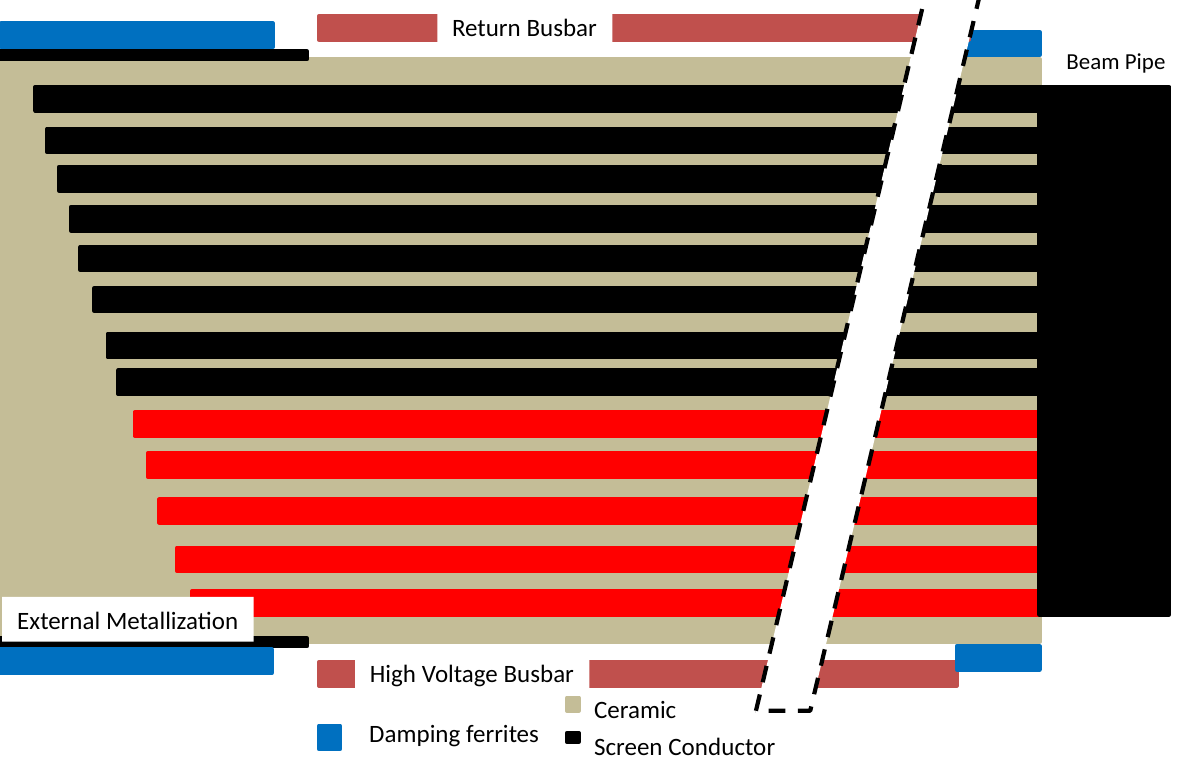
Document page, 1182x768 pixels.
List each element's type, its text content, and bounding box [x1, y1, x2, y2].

text_box [921, 233, 1037, 245]
text_box [254, 617, 775, 644]
text_box [146, 451, 816, 479]
text_box [0, 636, 309, 648]
text_box [317, 724, 342, 751]
text_box [819, 660, 959, 688]
text_box [590, 660, 767, 688]
text_box [753, 0, 981, 713]
text_box [827, 617, 1042, 644]
text_box [894, 332, 1037, 359]
text_box [0, 49, 309, 61]
text_box [934, 165, 1037, 193]
text_box External Metallization [2, 596, 254, 642]
text_box [949, 113, 1037, 127]
text_box [855, 497, 1037, 525]
text_box [886, 368, 1037, 396]
text_box [106, 332, 843, 359]
text_box [190, 589, 782, 617]
text_box [565, 731, 579, 744]
text_box [926, 205, 1037, 233]
text_box [157, 497, 804, 525]
text_box [913, 272, 1037, 286]
text_box [317, 14, 437, 42]
text_box Beam Pipe [1051, 39, 1181, 82]
text_box Return Busbar [437, 4, 613, 49]
text_box [866, 451, 1037, 479]
text_box [133, 410, 824, 438]
text_box [941, 154, 1037, 165]
text_box [92, 286, 856, 313]
text_box [915, 245, 1037, 272]
text_box [57, 165, 884, 193]
text_box [901, 313, 1037, 332]
text_box [175, 546, 794, 573]
text_box [116, 368, 836, 396]
text_box [955, 644, 1042, 672]
text_box [878, 410, 1037, 438]
text_box Ceramic [579, 685, 692, 723]
text_box [968, 30, 1042, 57]
text_box [961, 57, 1042, 85]
text_box [0, 21, 275, 49]
text_box [840, 573, 1037, 589]
text_box [565, 696, 579, 713]
text_box [45, 127, 891, 154]
text_box [893, 359, 1037, 368]
text_box [884, 396, 1037, 410]
text_box Screen Conductor [579, 723, 791, 768]
text_box [78, 245, 863, 272]
text_box [943, 127, 1037, 154]
text_box [33, 85, 903, 113]
text_box [1037, 85, 1171, 617]
text_box [613, 14, 918, 42]
text_box [317, 660, 355, 688]
text_box [873, 438, 1037, 451]
text_box [69, 205, 875, 233]
text_box [862, 479, 1037, 497]
text_box Damping ferrites [354, 710, 555, 755]
text_box [846, 546, 1037, 573]
text_box [954, 85, 1037, 113]
text_box [833, 589, 1037, 617]
text_box [852, 525, 1037, 546]
text_box High Voltage Busbar [355, 650, 590, 696]
text_box [0, 647, 274, 675]
text_box [907, 286, 1037, 313]
text_box [933, 193, 1037, 205]
text_box [0, 57, 910, 636]
